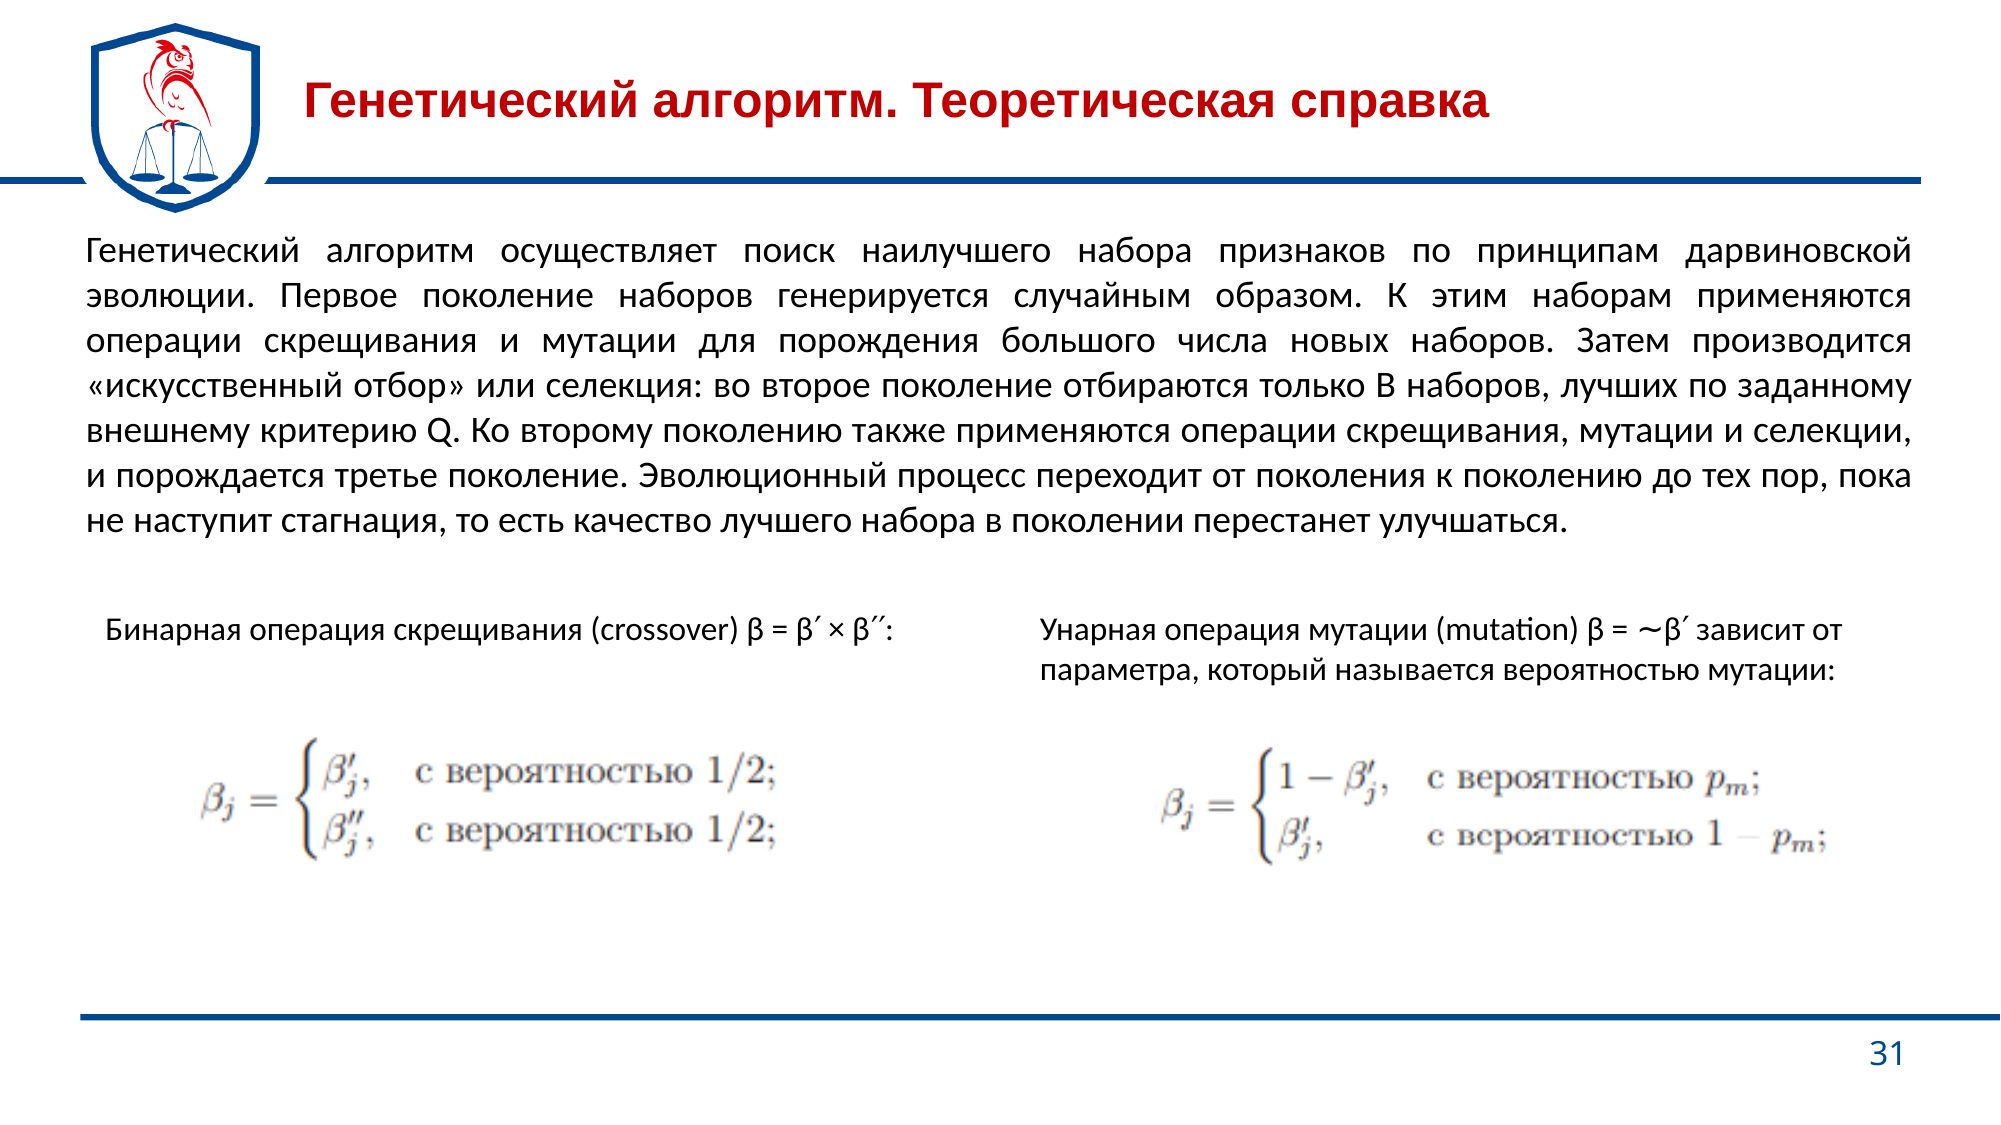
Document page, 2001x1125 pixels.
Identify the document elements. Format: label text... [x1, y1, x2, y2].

picture [190, 728, 811, 892]
slide_number 31 [1863, 1038, 1913, 1080]
picture [80, 13, 270, 222]
title Генетический алгоритм. Теоретическая справка [303, 67, 1697, 128]
picture [1152, 739, 1860, 898]
list Генетический алгоритм осуществляет поиск наилучшего набора признаков по принципам дарвиновской эволюции. Первое поколение наборов генерируется случайным образом. К этим наборам применяются операции скрещивания и мутации для порождения большого числа новых наборов. Затем производится «искусственный отбор» или селекция: во второе поколение отбираются только B наборов, лучших по заданному внешнему критерию Q. Ко второму поколению также применяются операции скрещивания, мутации и селекции, и порождается третье поколение. Эволюционный процесс переходит от поколения к поколению до тех пор, пока не наступит стагнация, то есть качество лучшего набора в поколении перестанет улучшаться. [85, 224, 1915, 544]
text_box Бинарная операция скрещивания (crossover) β = β′ × β′′: [90, 599, 911, 655]
